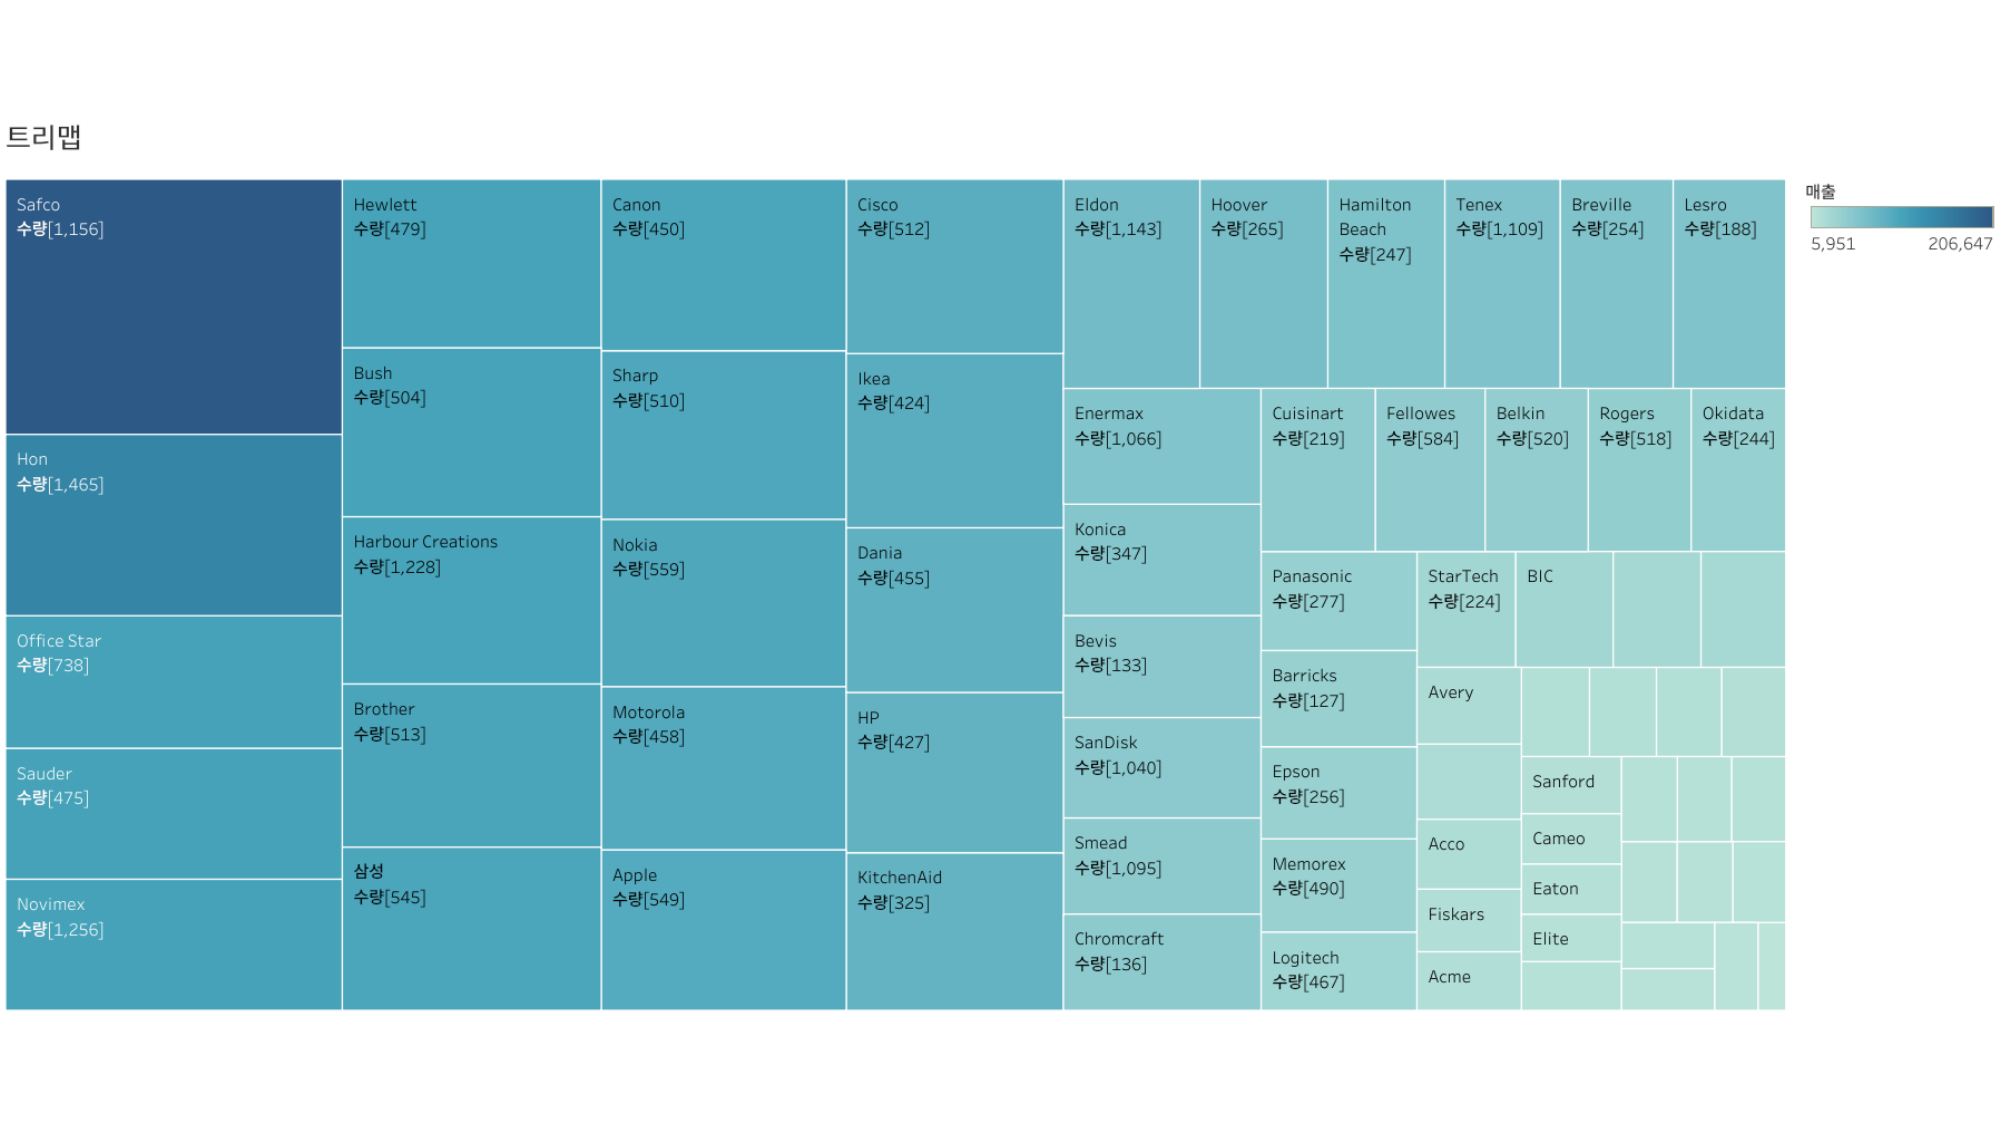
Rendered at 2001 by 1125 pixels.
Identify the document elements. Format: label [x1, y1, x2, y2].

picture [0, 109, 2000, 1016]
